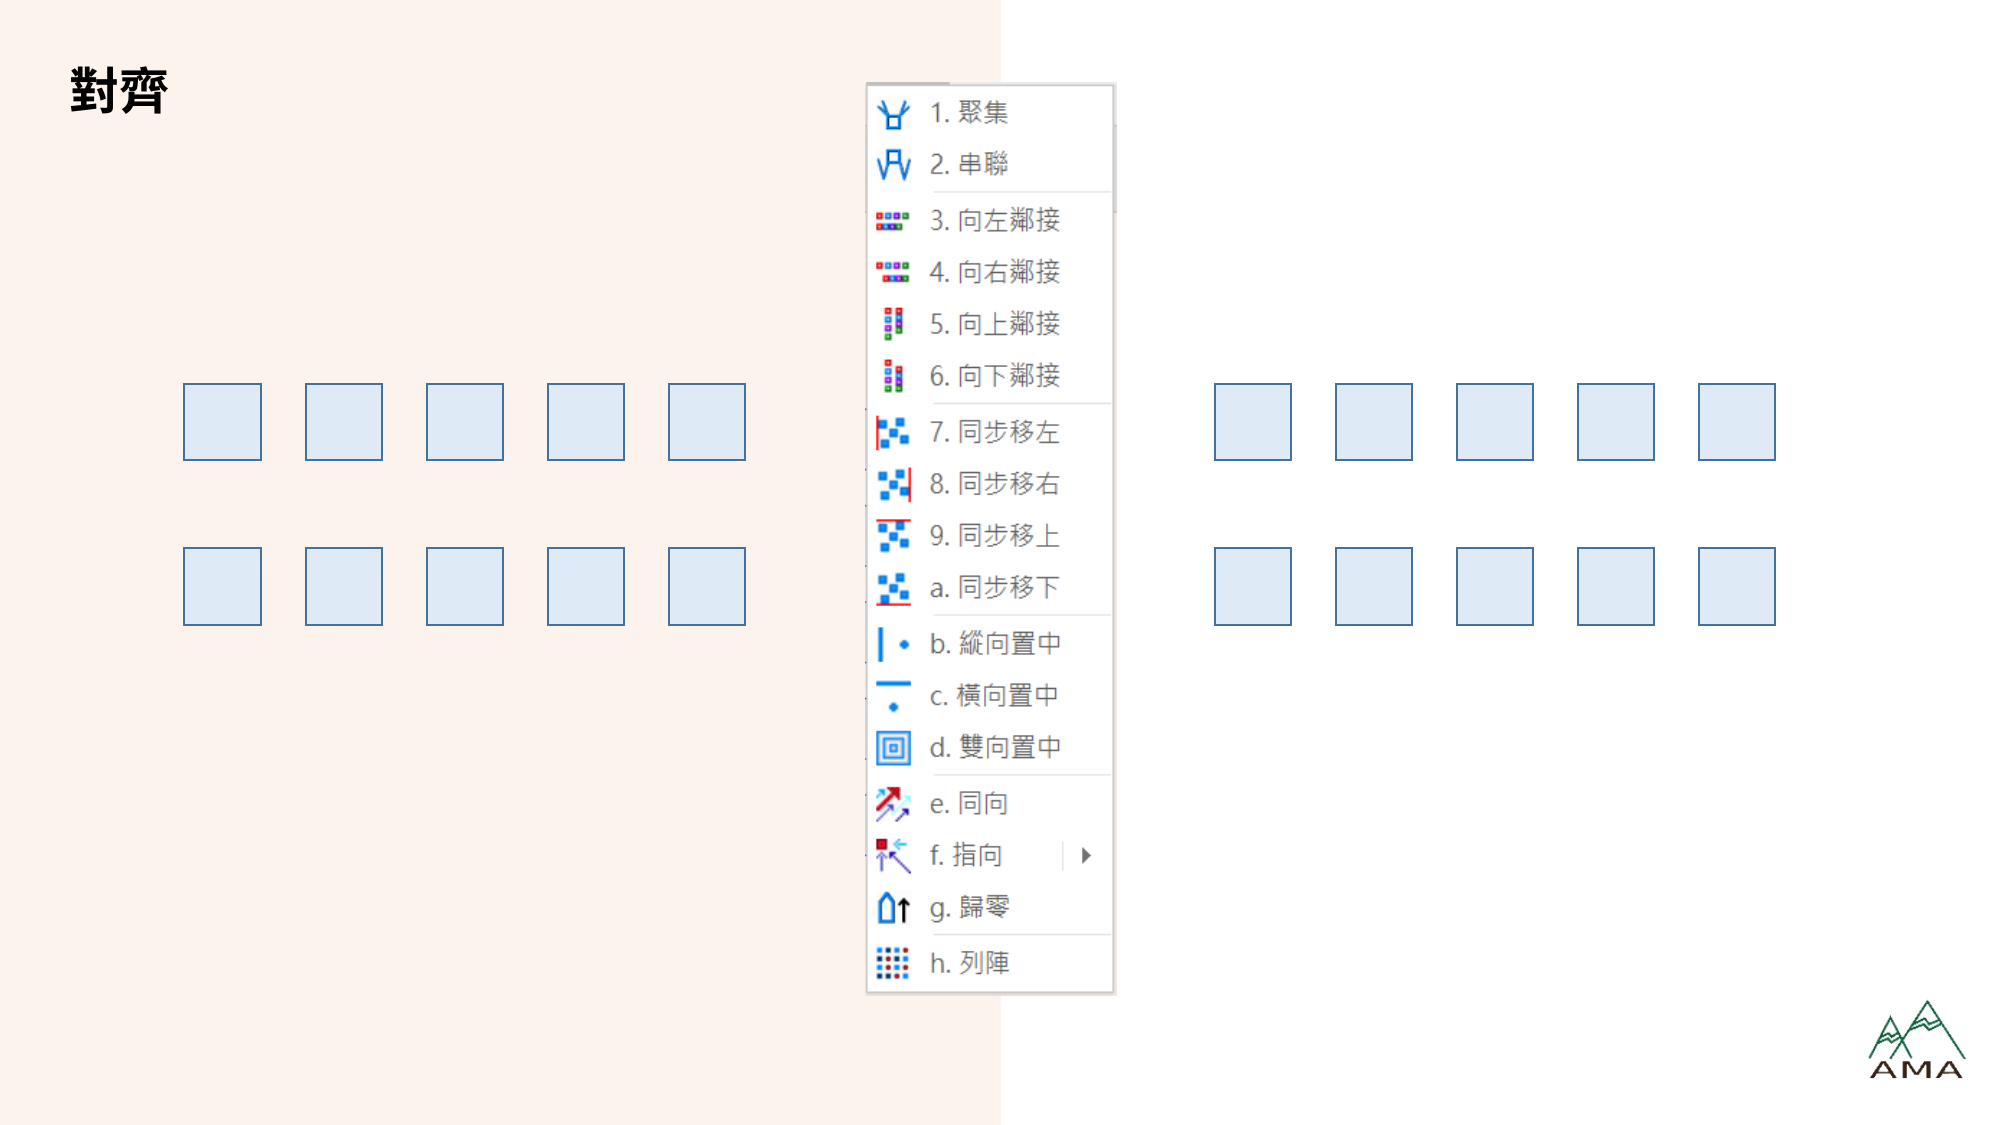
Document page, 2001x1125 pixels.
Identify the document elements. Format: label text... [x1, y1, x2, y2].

text_box [1335, 547, 1413, 626]
text_box [305, 383, 383, 461]
text_box [1698, 383, 1776, 461]
text_box [1456, 547, 1534, 626]
text_box [547, 383, 625, 461]
text_box [305, 547, 383, 626]
text_box [1214, 547, 1292, 626]
text_box [183, 383, 262, 461]
text_box [1214, 383, 1292, 461]
text_box [183, 547, 262, 626]
title 對齊 [54, 59, 947, 127]
text_box [1698, 547, 1776, 626]
picture [864, 82, 1117, 996]
text_box [426, 547, 504, 626]
text_box [547, 547, 625, 626]
text_box [1456, 383, 1534, 461]
text_box [1335, 383, 1413, 461]
text_box [1577, 547, 1655, 626]
picture [1857, 987, 1974, 1092]
text_box [668, 547, 746, 626]
text_box [1577, 383, 1655, 461]
text_box [668, 383, 746, 461]
text_box [426, 383, 504, 461]
